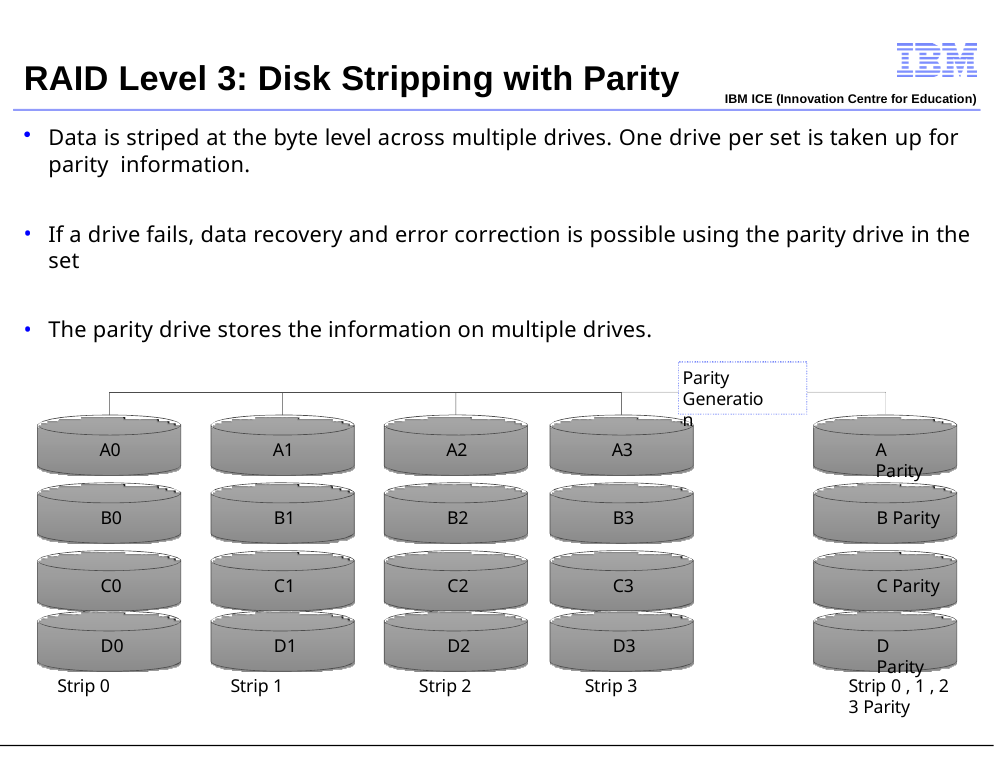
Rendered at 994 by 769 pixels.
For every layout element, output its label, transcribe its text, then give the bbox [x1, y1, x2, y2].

text_box Strip 3 [582, 679, 638, 697]
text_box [813, 610, 958, 672]
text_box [549, 550, 694, 609]
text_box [549, 484, 694, 544]
text_box Strip 1 [228, 679, 284, 697]
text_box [383, 484, 528, 544]
text_box Strip 0 , 1 , 2 3 Parity [846, 679, 951, 718]
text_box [210, 484, 355, 544]
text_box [813, 482, 958, 544]
picture [621, 361, 886, 416]
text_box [210, 550, 355, 609]
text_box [549, 610, 694, 672]
picture [897, 43, 977, 77]
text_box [37, 610, 182, 672]
text_box Data is striped at the byte level across multiple drives. One drive per set is taken up for parity information. If a drive fails, data recovery and error correction is possible using the parity drive in the set The parity drive stores the information on multiple drives. [21, 121, 983, 343]
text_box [37, 550, 182, 610]
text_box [813, 550, 958, 609]
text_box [37, 414, 103, 476]
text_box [210, 610, 355, 672]
text_box Strip 2 [416, 679, 472, 697]
text_box IBM ICE (Innovation Centre for Education) [722, 88, 979, 107]
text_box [108, 391, 958, 476]
title RAID Level 3: Disk Stripping with Parity [21, 53, 689, 121]
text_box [383, 610, 528, 672]
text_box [383, 550, 528, 609]
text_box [37, 482, 182, 544]
text_box Strip 0 [55, 679, 111, 697]
